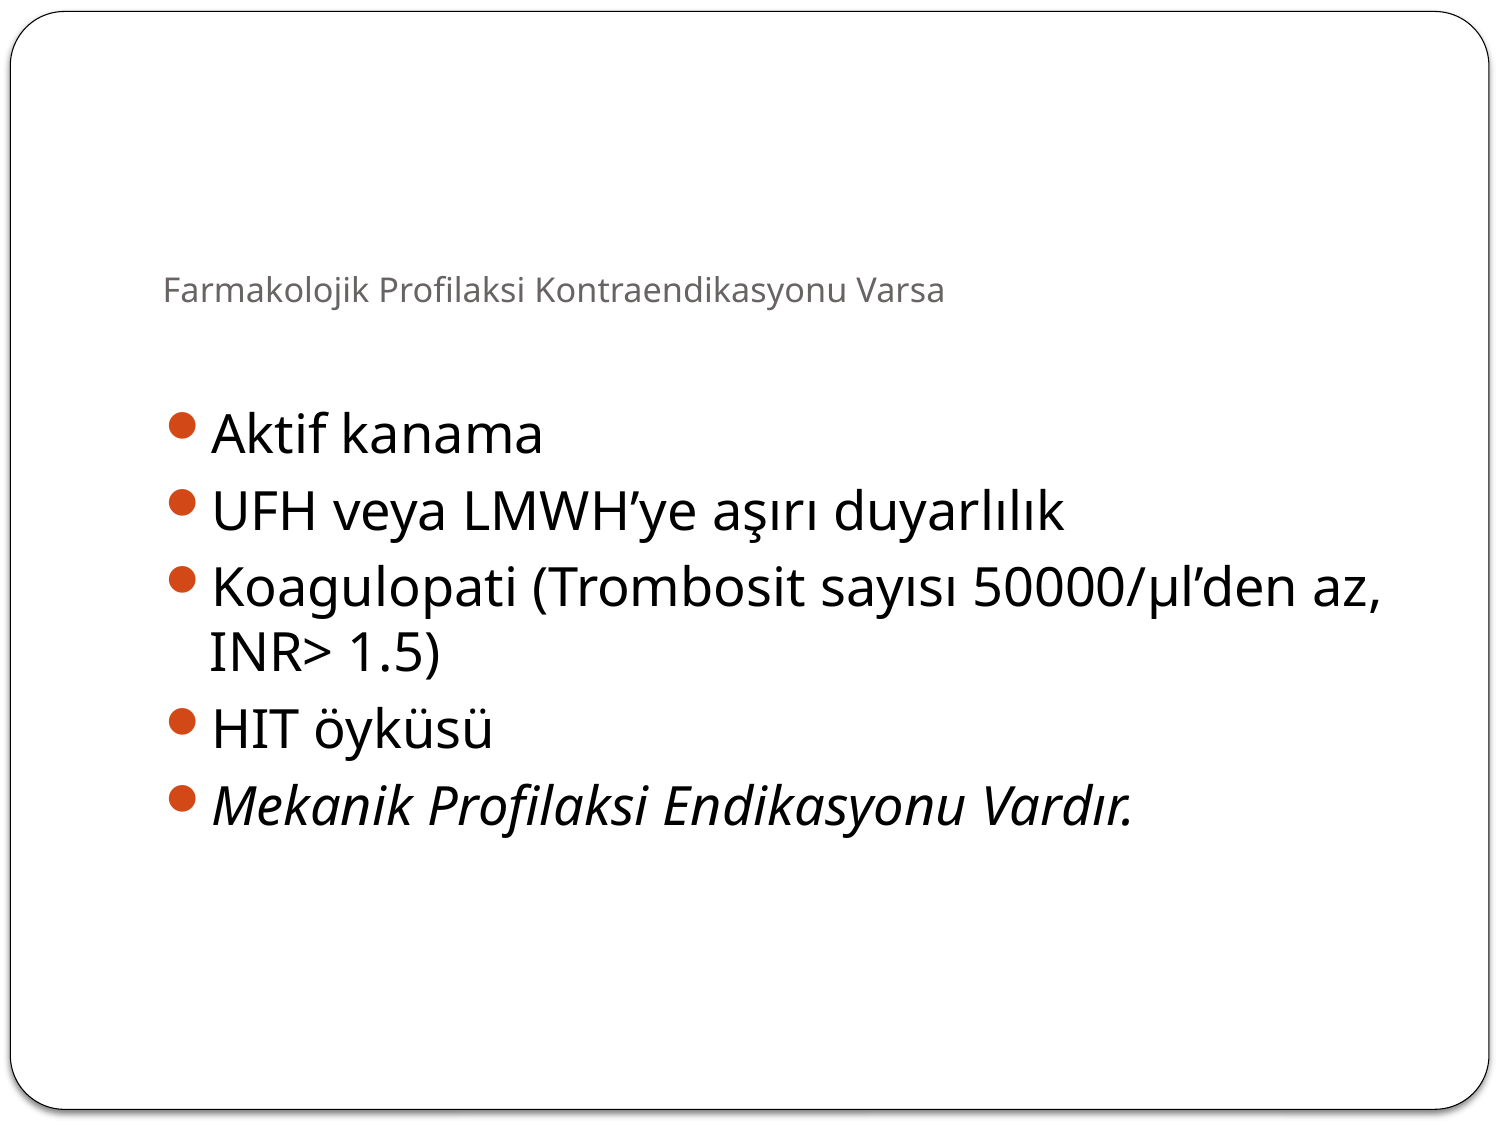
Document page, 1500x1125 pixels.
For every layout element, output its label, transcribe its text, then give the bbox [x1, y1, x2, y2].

title Farmakolojik Profilaksi Kontraendikasyonu Varsa [147, 136, 1423, 325]
list Aktif kanama UFH veya LMWH’ye aşırı duyarlılık Koagulopati (Trombosit sayısı 50000/µl’den az, INR> 1.5) HIT öyküsü Mekanik Profilaksi Endikasyonu Vardır. [149, 237, 1426, 988]
